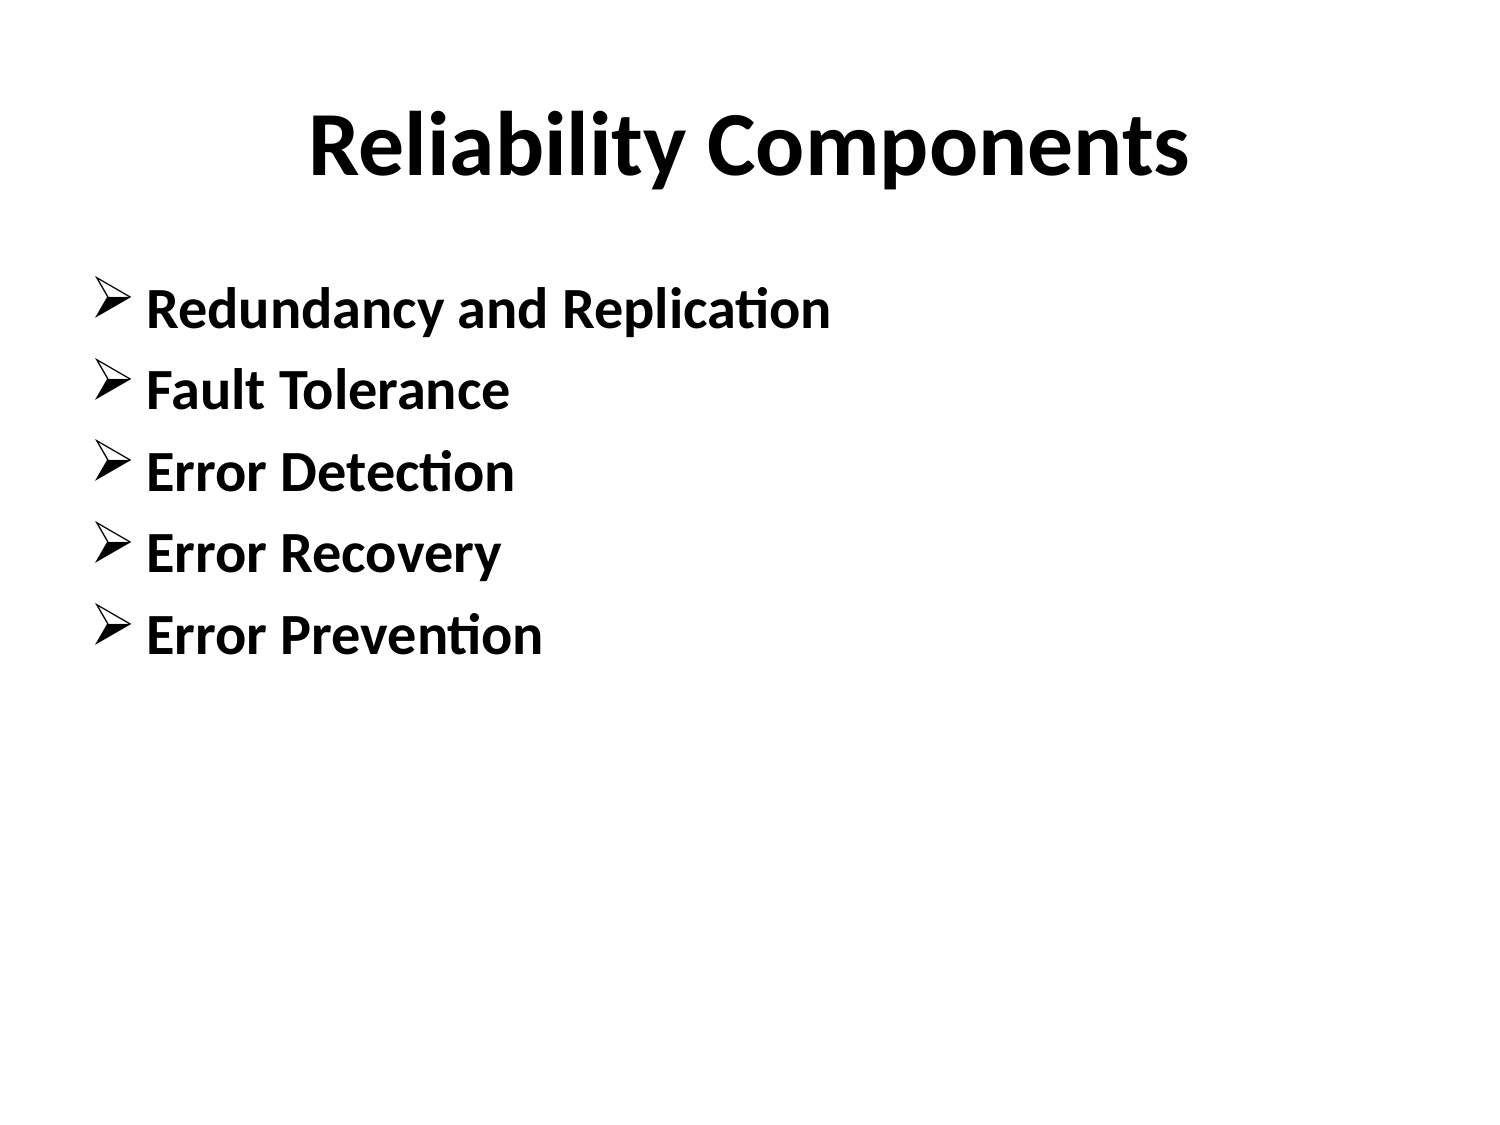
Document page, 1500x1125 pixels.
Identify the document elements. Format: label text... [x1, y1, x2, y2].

title Reliability Components [75, 45, 1425, 233]
list Redundancy and Replication Fault Tolerance Error Detection Error Recovery Error Prevention [75, 262, 1425, 1005]
